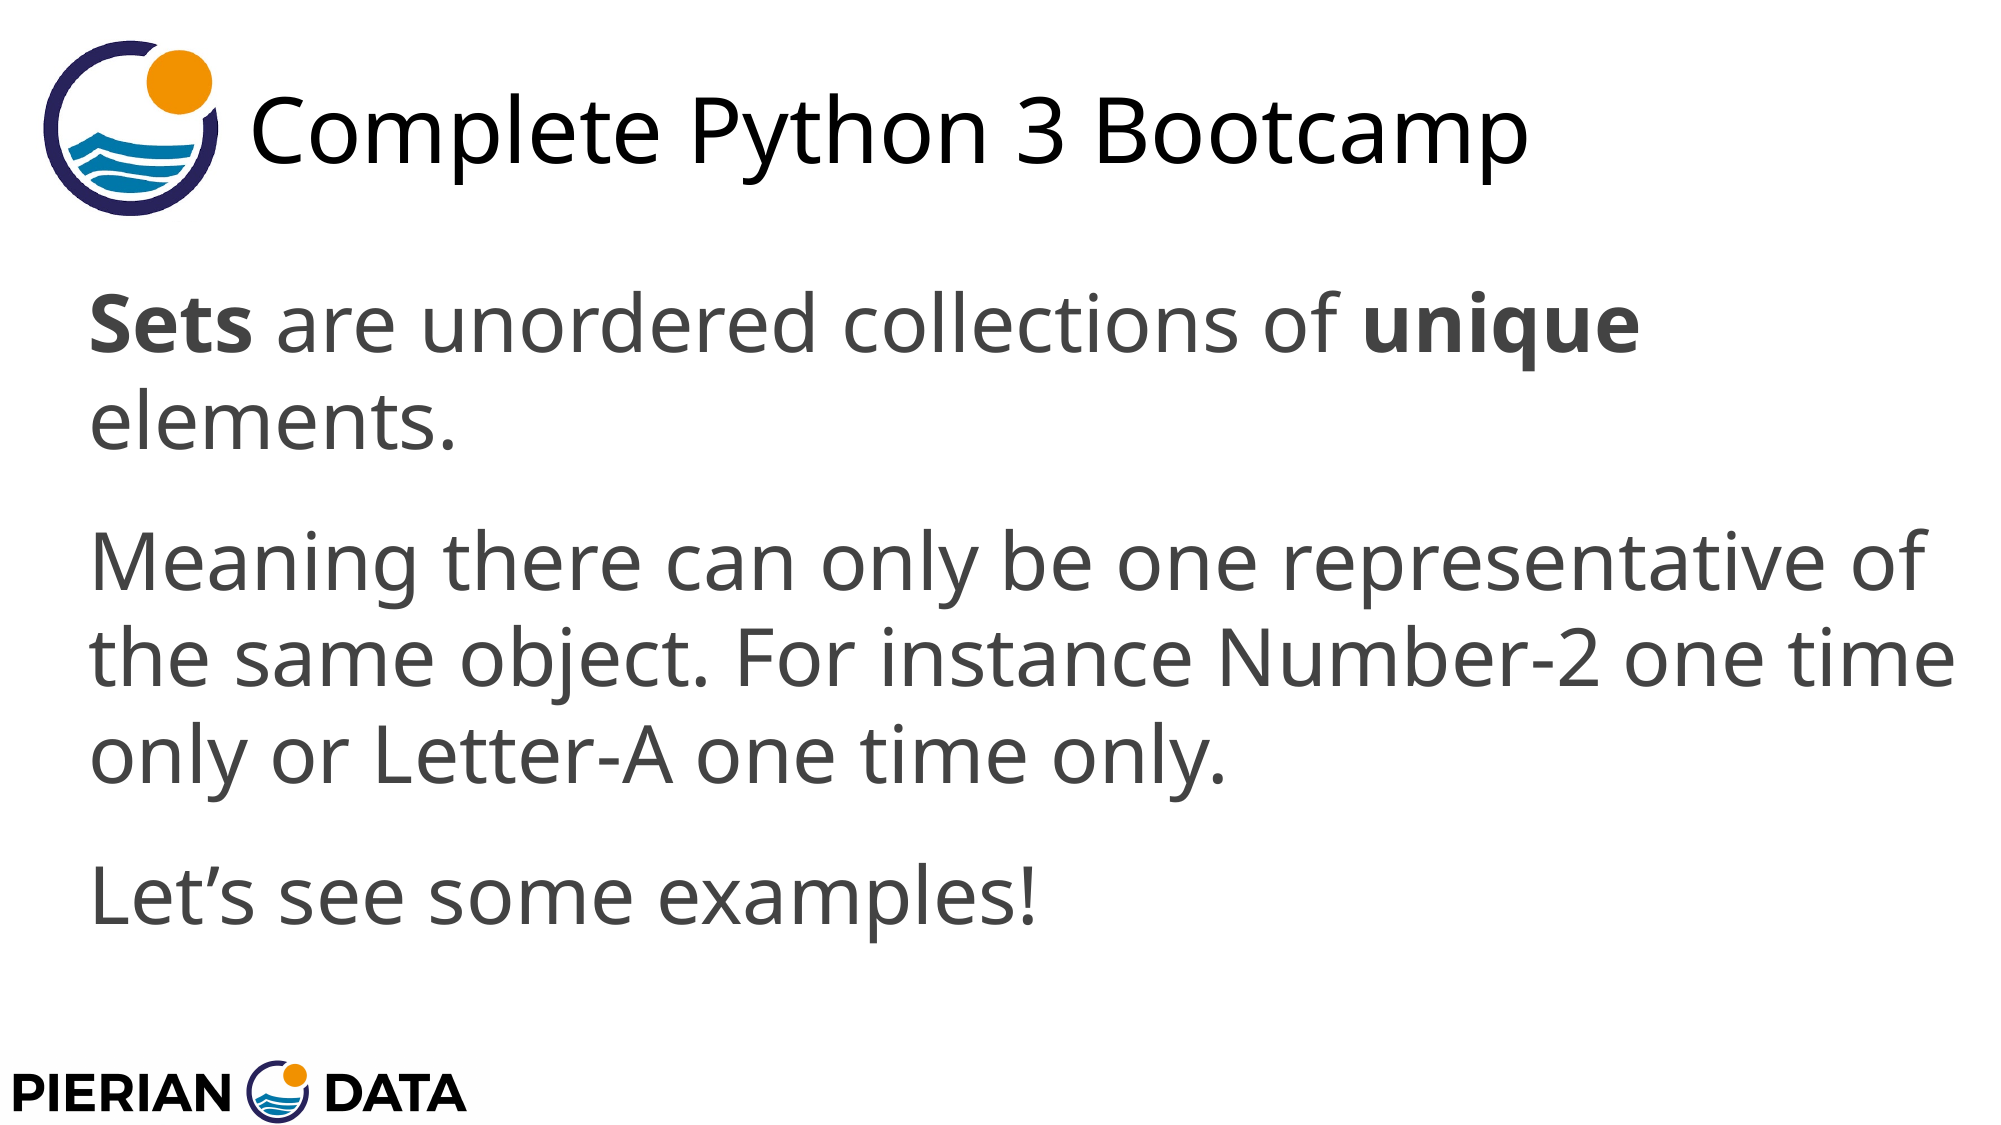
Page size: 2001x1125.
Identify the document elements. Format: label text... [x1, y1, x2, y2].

picture [0, 1050, 490, 1125]
list Sets are unordered collections of unique elements. Meaning there can only be one representative of the same object. For instance Number-2 one time only or Letter-A one time only. Let’s see some examples! [68, 252, 2000, 1000]
picture [33, 33, 228, 222]
title Complete Python 3 Bootcamp [228, 64, 1932, 190]
